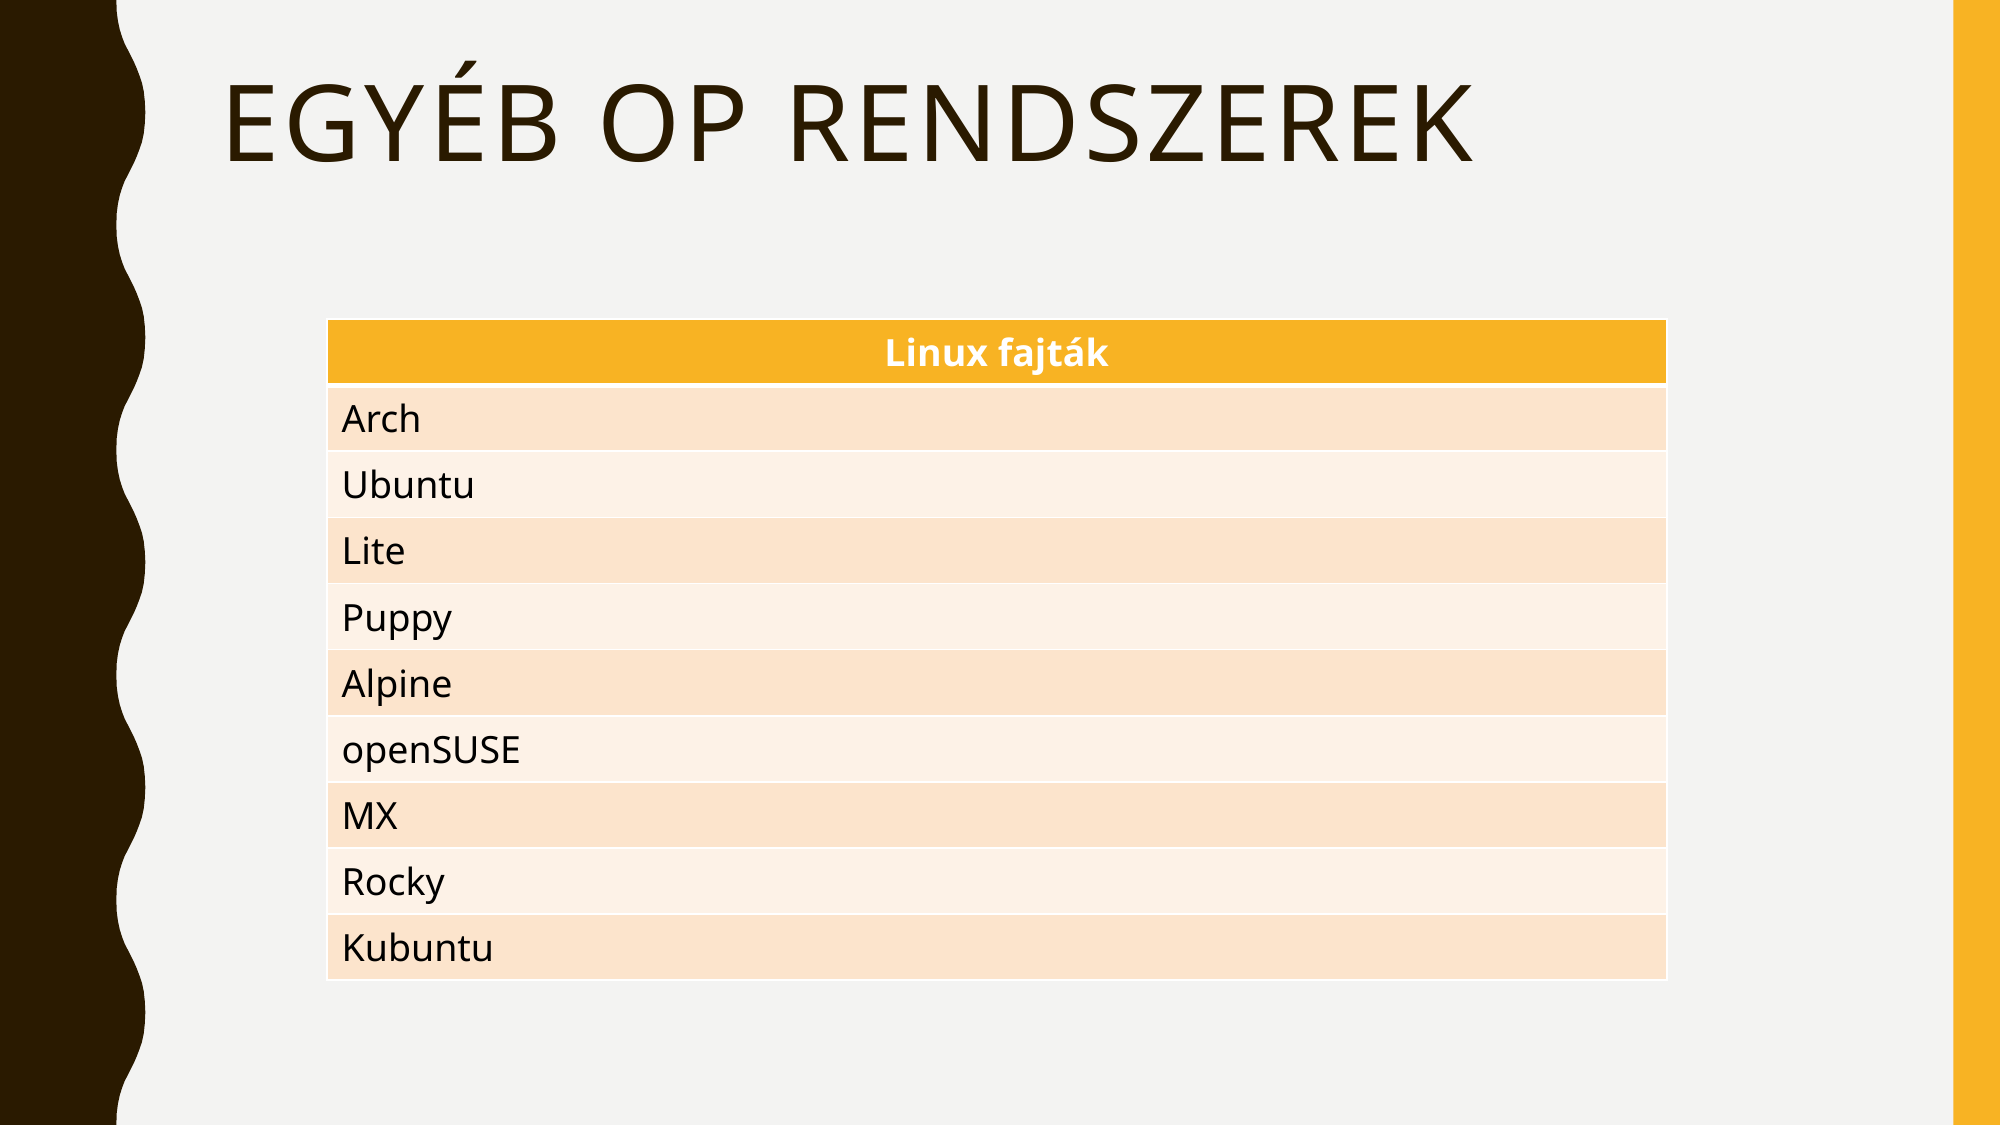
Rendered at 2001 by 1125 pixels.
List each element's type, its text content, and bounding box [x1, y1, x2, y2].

table_cell Kubuntu [328, 915, 1666, 979]
table_cell Alpine [328, 650, 1666, 715]
table_cell openSUSE [328, 717, 1666, 781]
table_header Linux fajták [328, 320, 1666, 383]
table_cell Ubuntu [328, 452, 1666, 517]
table_cell MX [328, 783, 1666, 847]
table_cell Puppy [328, 584, 1666, 649]
table_cell Arch [328, 388, 1666, 450]
title Egyéb op rendszerek [205, 62, 1875, 308]
table_cell Rocky [328, 849, 1666, 913]
table_cell Lite [328, 518, 1666, 583]
